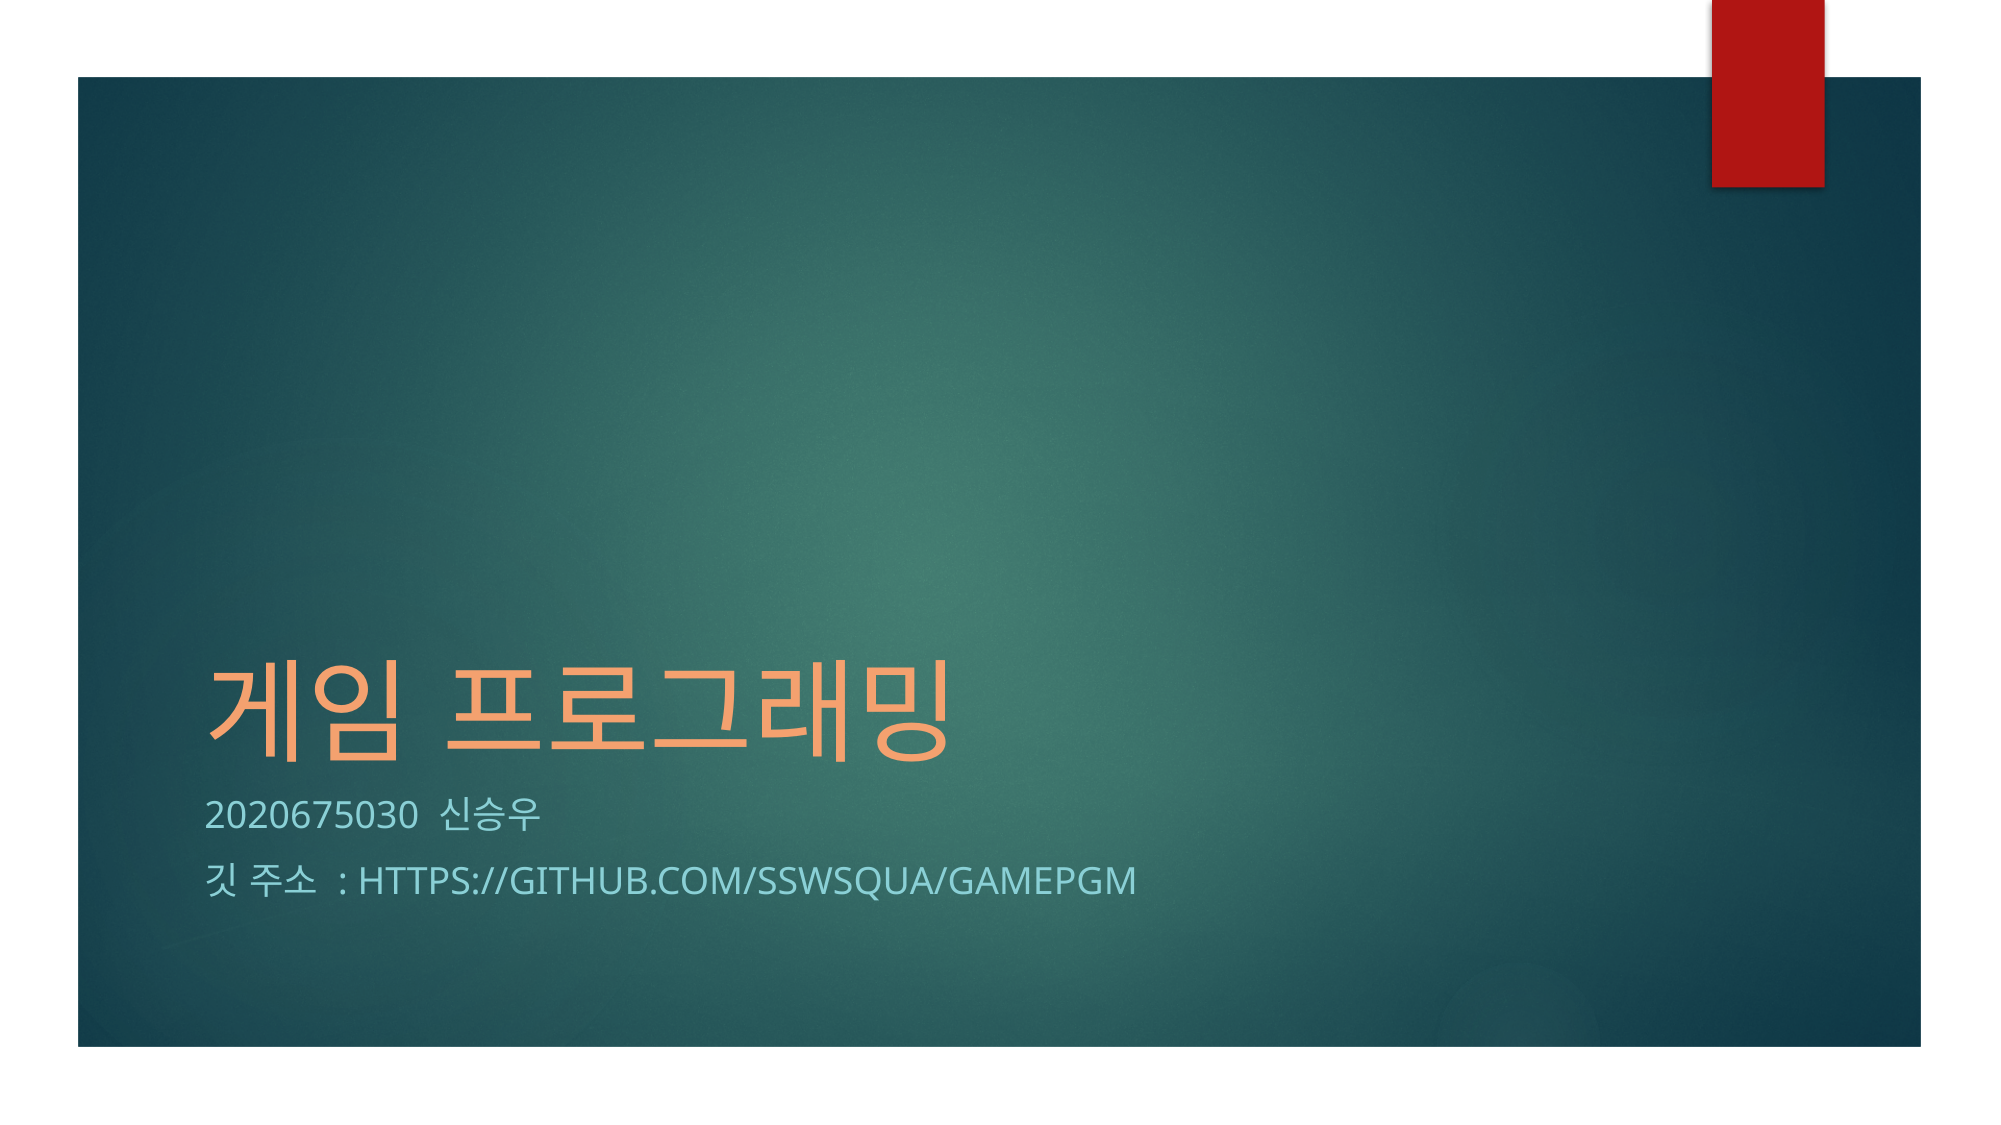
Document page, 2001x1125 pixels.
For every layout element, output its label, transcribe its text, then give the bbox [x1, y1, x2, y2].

subtitle 2020675030 신승우 깃 주소 : https://github.com/sswsqua/gamepgm [189, 783, 1638, 925]
title 게임 프로그래밍 [189, 344, 1638, 783]
